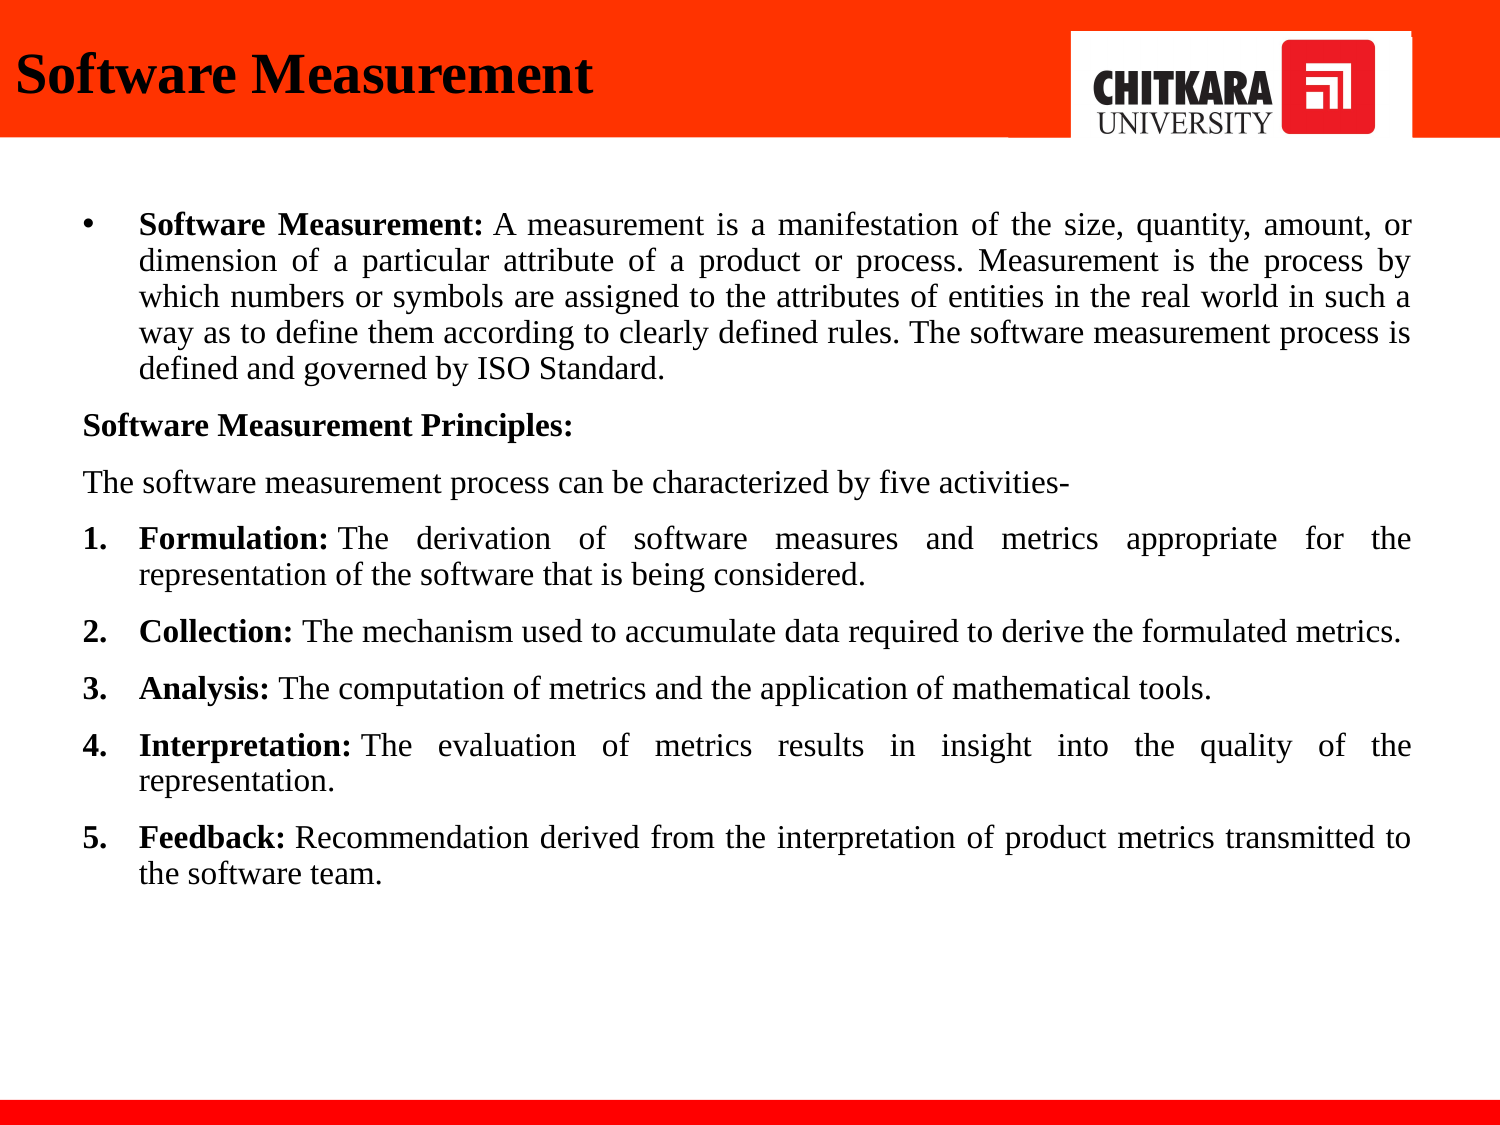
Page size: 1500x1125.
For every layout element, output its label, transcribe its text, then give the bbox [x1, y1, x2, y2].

list Software Measurement: A measurement is a manifestation of the size, quantity, amount, or dimension of a particular attribute of a product or process. Measurement is the process by which numbers or symbols are assigned to the attributes of entities in the real world in such a way as to define them according to clearly defined rules. The software measurement process is defined and governed by ISO Standard. Software Measurement Principles: The software measurement process can be characterized by five activities- Formulation: The derivation of software measures and metrics appropriate for the representation of the software that is being considered. Collection: The mechanism used to accumulate data required to derive the formulated metrics. Analysis: The computation of metrics and the application of mathematical tools. Interpretation: The evaluation of metrics results in insight into the quality of the representation. Feedback: Recommendation derived from the interpretation of product metrics transmitted to the software team. [63, 207, 1414, 956]
picture [1074, 37, 1390, 138]
title Software Measurement [0, 0, 900, 150]
